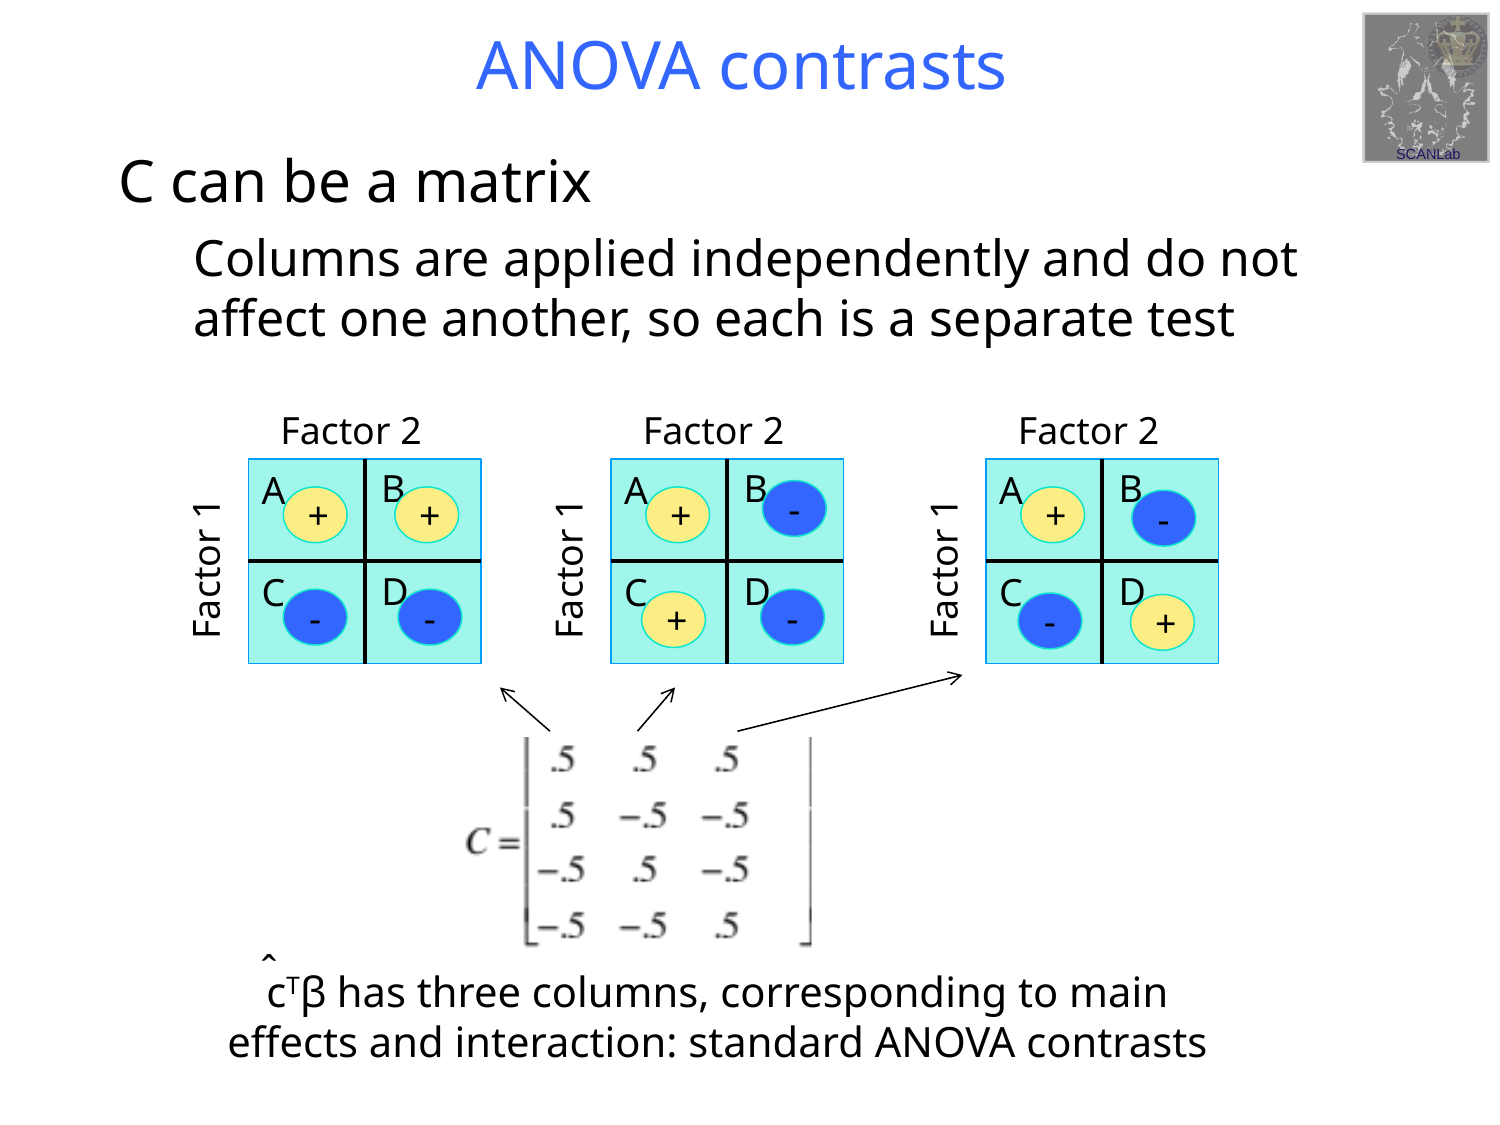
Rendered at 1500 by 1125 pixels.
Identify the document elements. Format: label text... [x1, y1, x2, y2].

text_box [210, 937, 1226, 1066]
list C can be a matrix Columns are applied independently and do not affect one another, so each is a separate test [111, 136, 1401, 1125]
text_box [174, 399, 537, 732]
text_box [737, 399, 1219, 732]
text_box SCANLab [1401, 152, 1468, 163]
picture [1350, 12, 1500, 163]
picture [462, 737, 812, 937]
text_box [537, 399, 737, 732]
title ANOVA contrasts [111, 0, 1388, 126]
